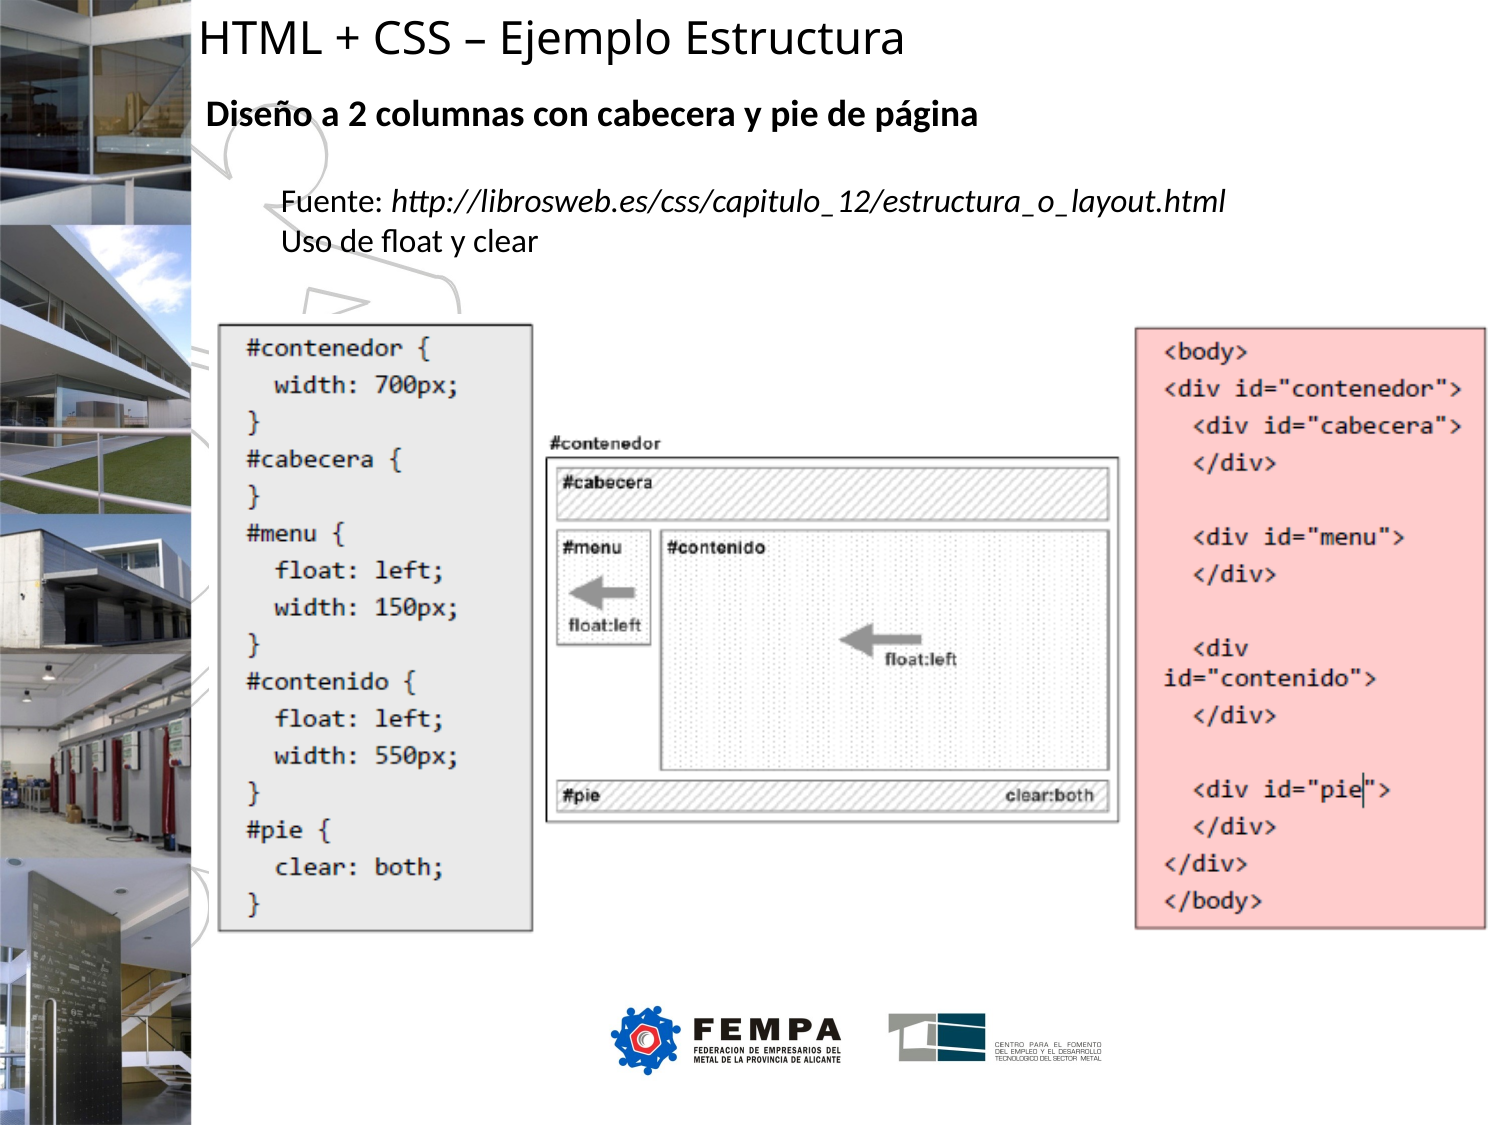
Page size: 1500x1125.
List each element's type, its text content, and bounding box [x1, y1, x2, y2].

list HTML + CSS – Ejemplo Estructura [183, 1, 1317, 67]
text_box Diseño a 2 columnas con cabecera y pie de página Fuente: http://librosweb.es/css/capitulo_12/estructura_o_layout.html Uso de float y clear [190, 81, 1476, 266]
picture [0, 0, 1500, 1125]
text_box [73, 230, 690, 295]
